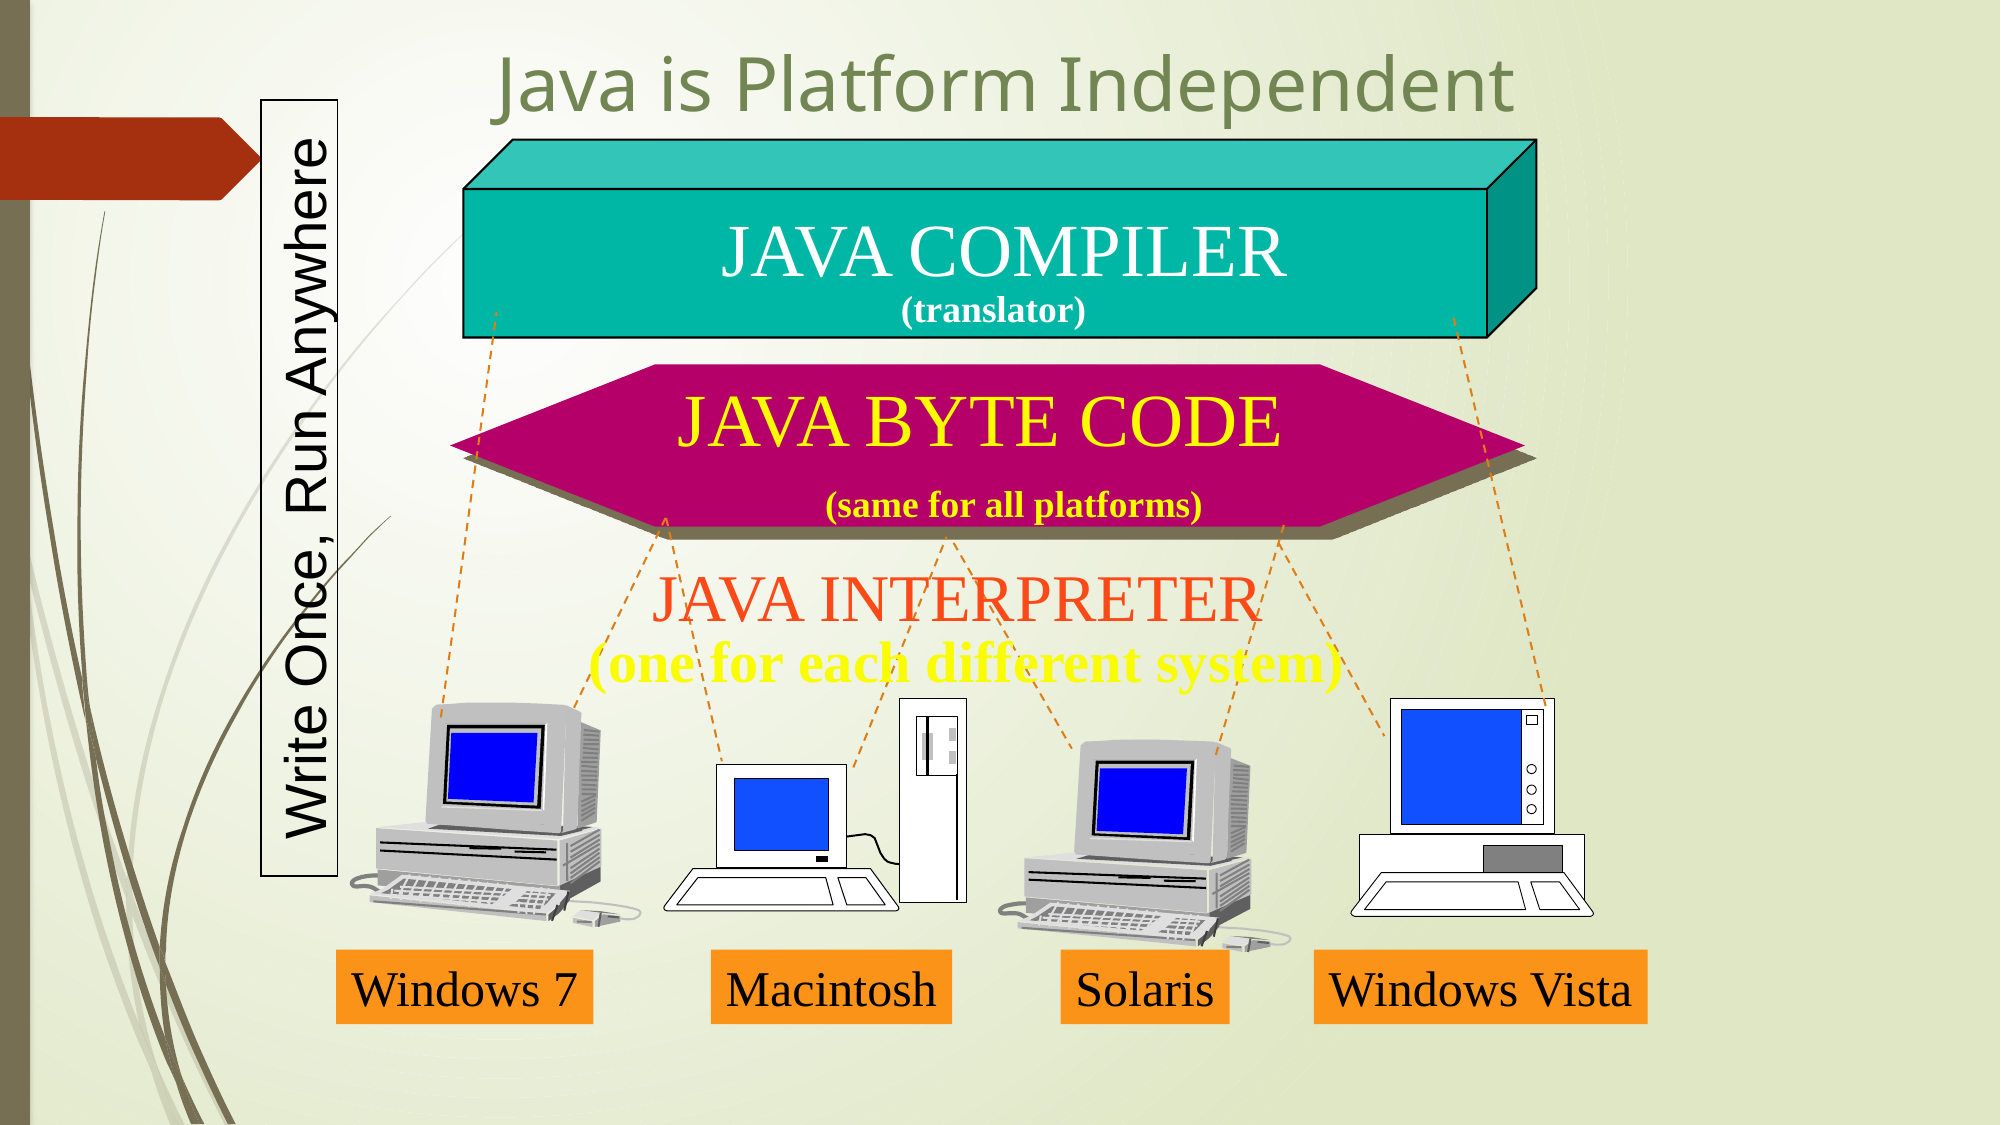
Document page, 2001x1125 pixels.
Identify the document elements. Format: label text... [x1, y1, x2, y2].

text_box [463, 139, 1537, 338]
text_box Macintosh [710, 949, 953, 1025]
text_box (same for all platforms) [810, 473, 1218, 533]
text_box Write Once, Run Anywhere [261, 100, 338, 877]
text_box Windows 7 [336, 949, 594, 1025]
text_box JAVA INTERPRETER [637, 547, 1279, 616]
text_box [999, 739, 1292, 953]
picture [662, 698, 972, 918]
text_box JAVA BYTE CODE [663, 364, 1299, 469]
text_box (translator) [886, 277, 1102, 338]
text_box Solaris [1060, 961, 1230, 1025]
text_box Windows Vista [1313, 949, 1648, 1025]
picture [1349, 698, 1601, 923]
text_box Java is Platform Independent [374, 12, 1638, 163]
text_box [450, 364, 1525, 527]
text_box (one for each different system) [573, 616, 1360, 702]
text_box JAVA COMPILER [706, 193, 1303, 299]
text_box [464, 140, 1535, 188]
text_box [324, 939, 638, 1015]
text_box [725, 939, 1060, 1015]
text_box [351, 702, 642, 928]
